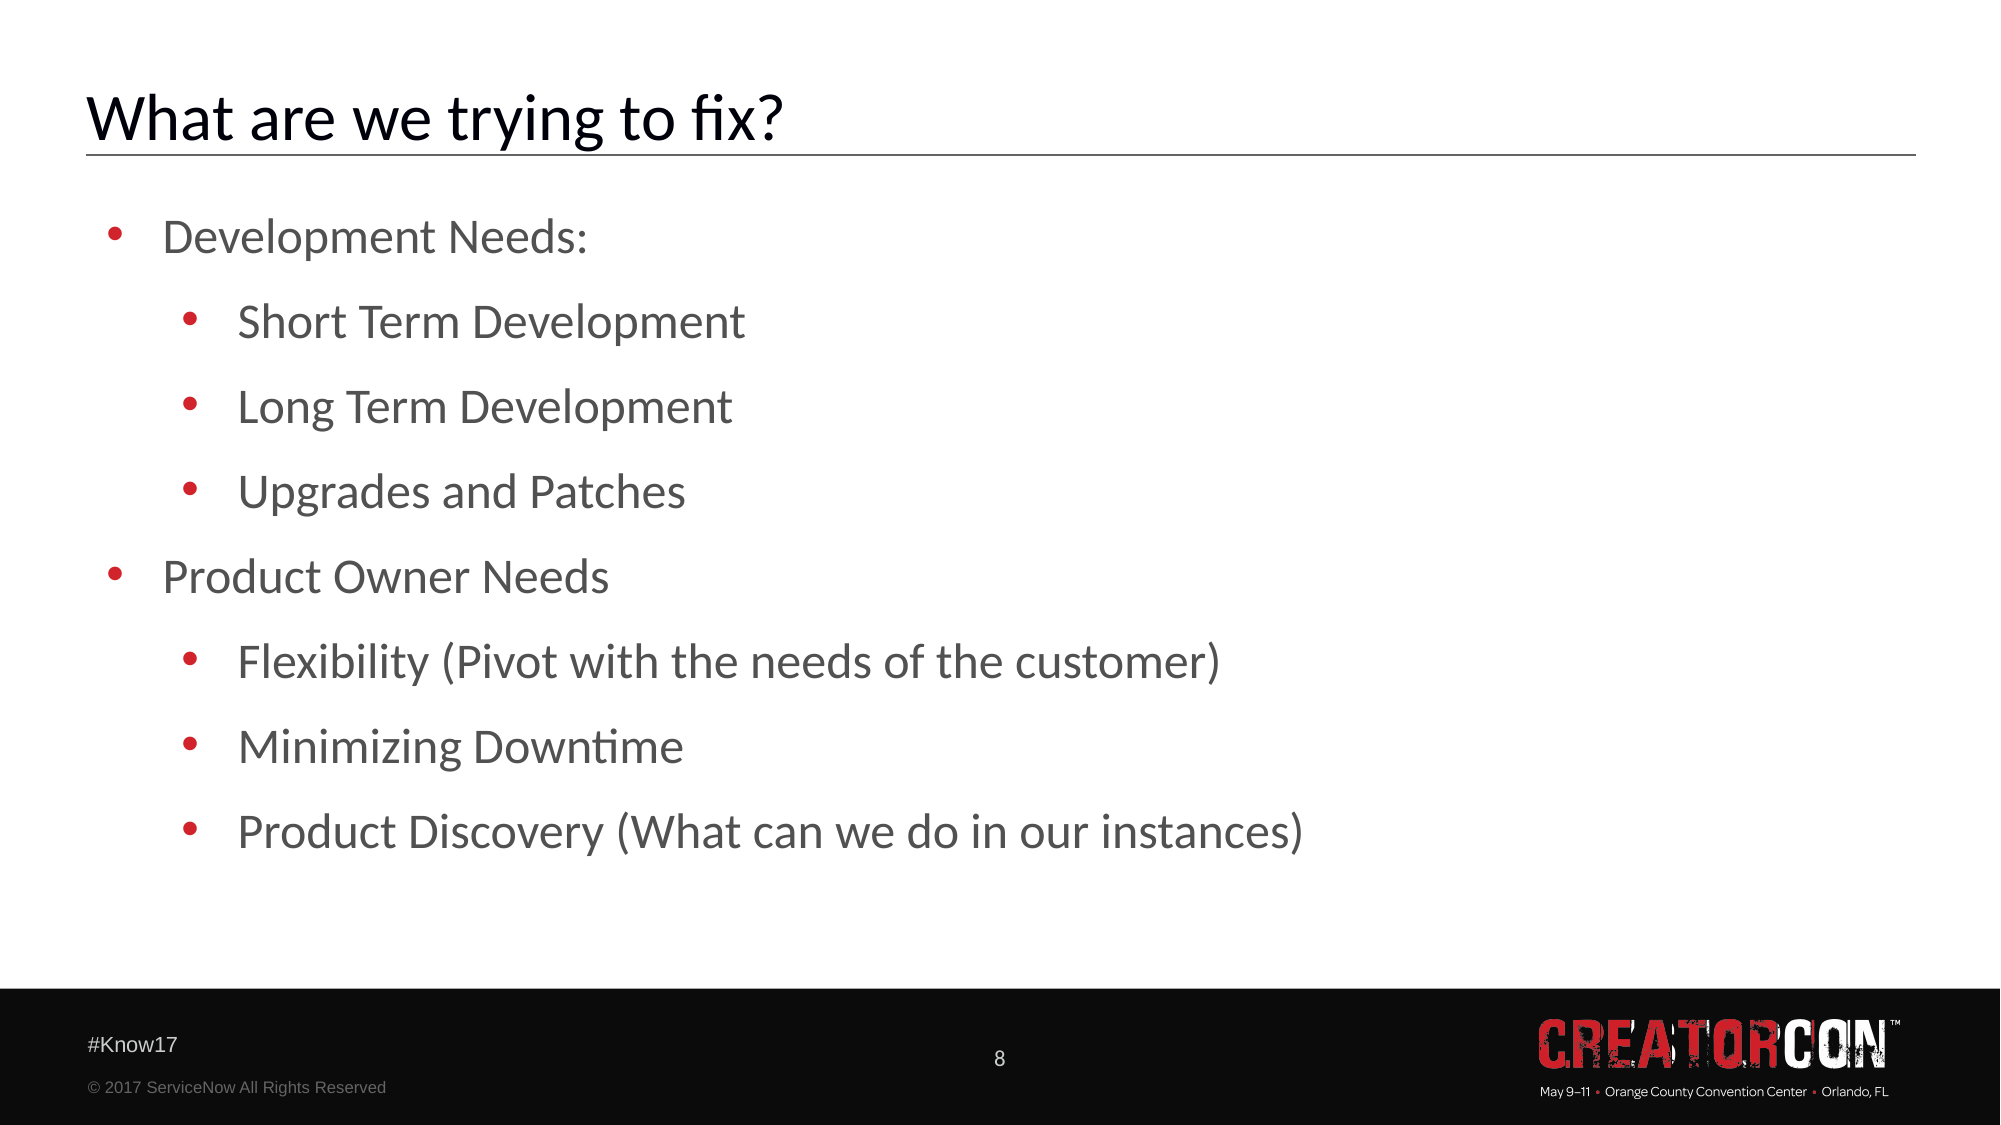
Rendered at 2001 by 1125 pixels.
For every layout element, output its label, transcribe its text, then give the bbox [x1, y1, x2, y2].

picture [1539, 1019, 1900, 1099]
title What are we trying to fix? [71, 44, 1914, 154]
text_box Development Needs: Short Term Development Long Term Development Upgrades and Patches Product Owner Needs Flexibility (Pivot with the needs of the customer) Minimizing Downtime Product Discovery (What can we do in our instances) [91, 195, 1914, 866]
